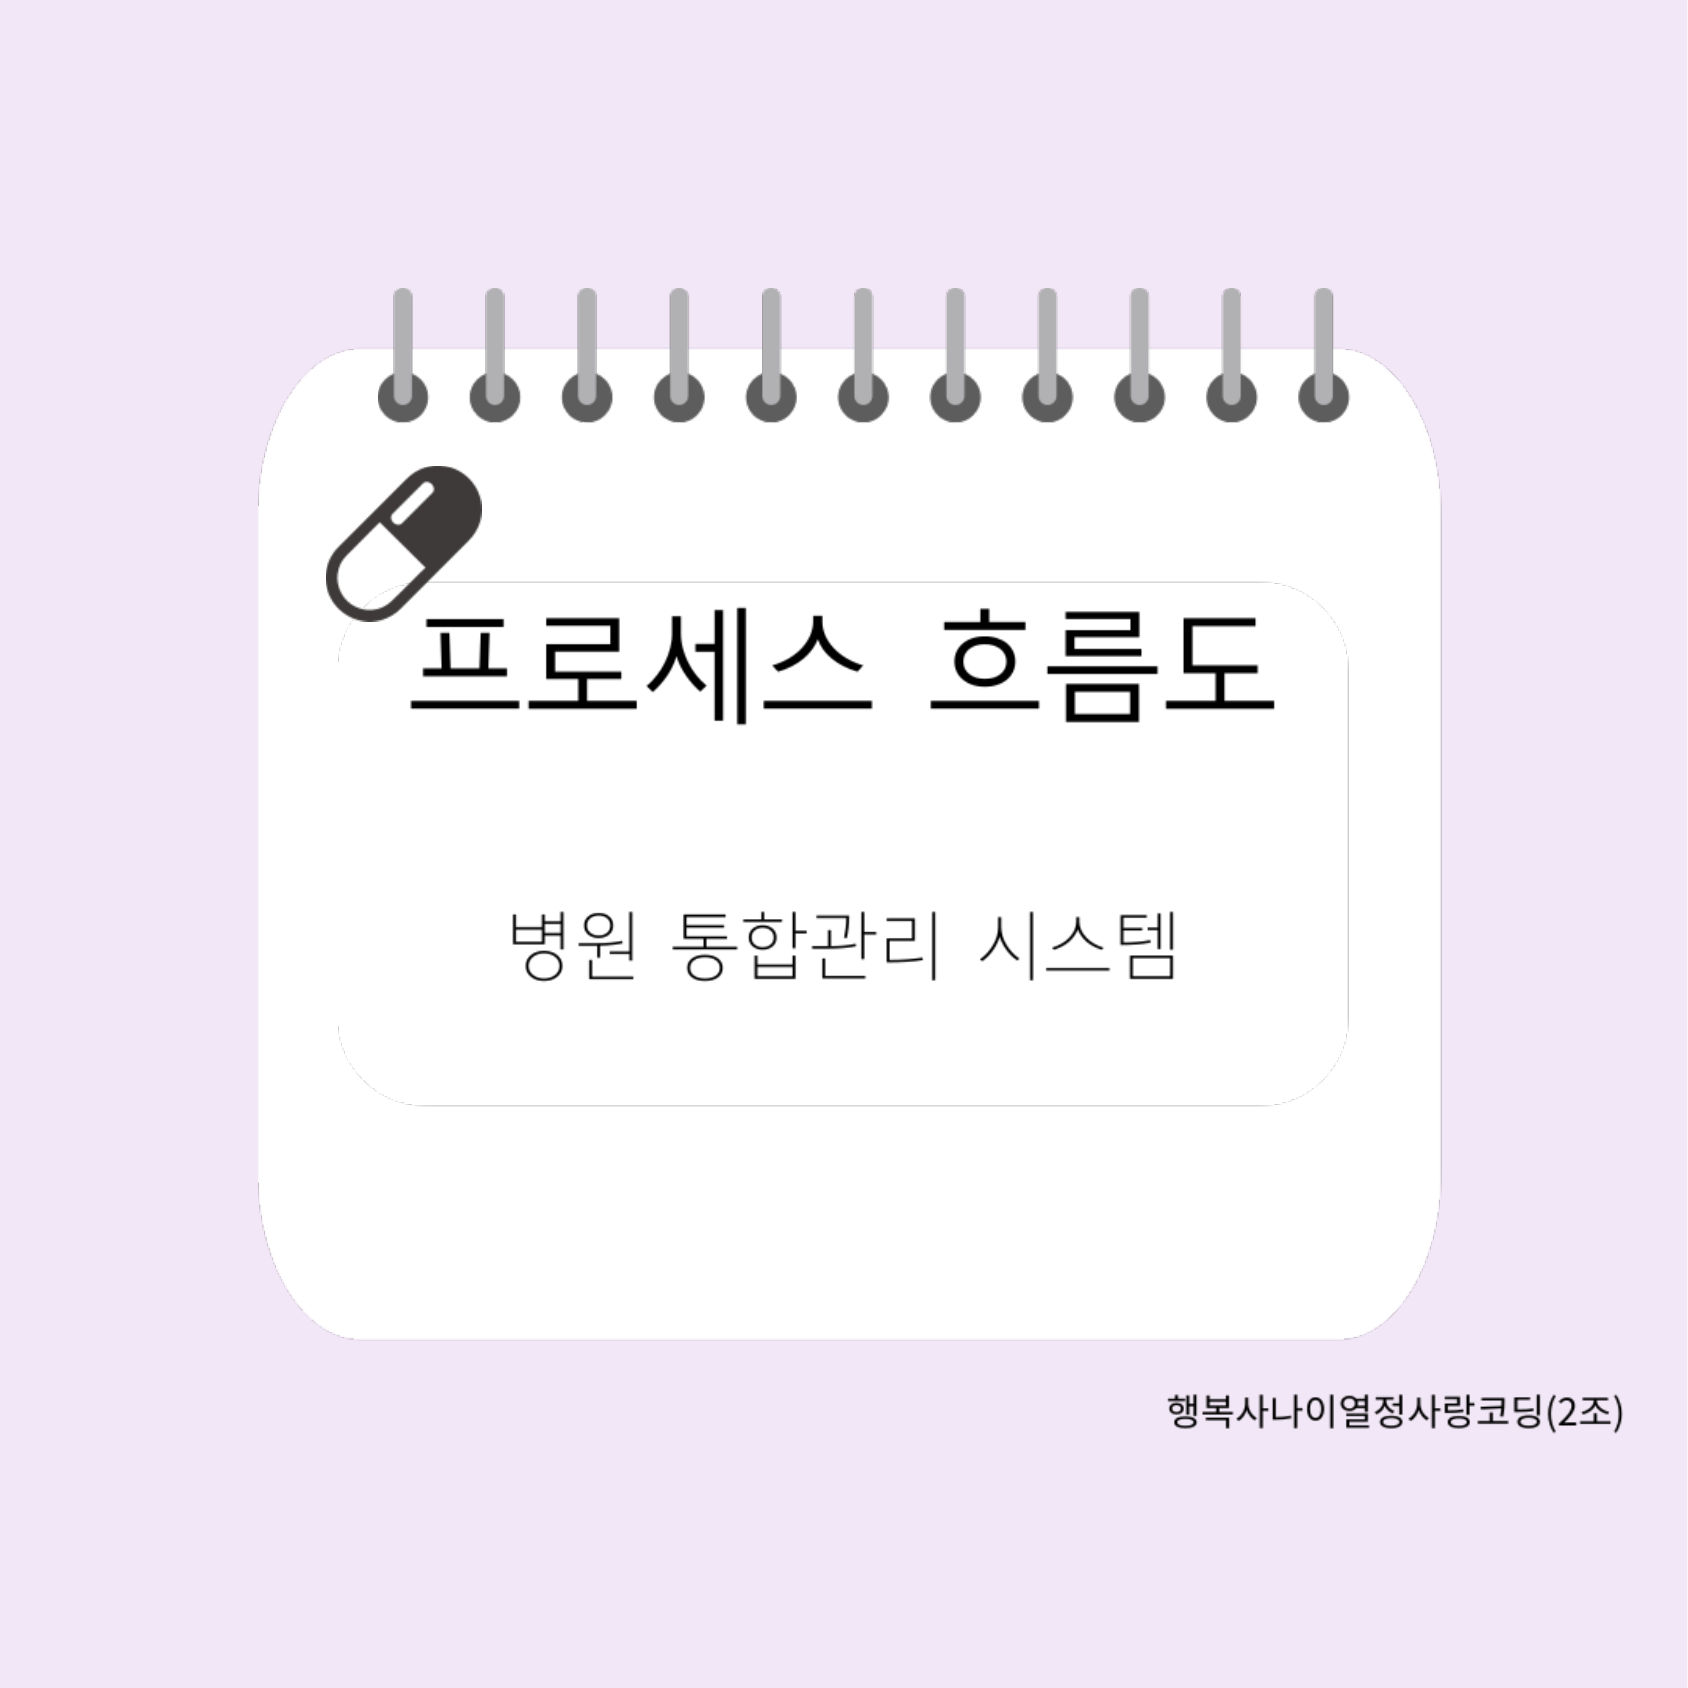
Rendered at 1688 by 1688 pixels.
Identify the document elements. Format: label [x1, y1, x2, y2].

text_box [378, 288, 1392, 424]
text_box [0, 0, 1688, 1688]
picture [1133, 1367, 1670, 1472]
picture [309, 535, 1427, 865]
picture [402, 870, 1295, 1061]
text_box [326, 466, 482, 533]
text_box [257, 331, 1443, 1358]
text_box [337, 873, 1351, 1115]
